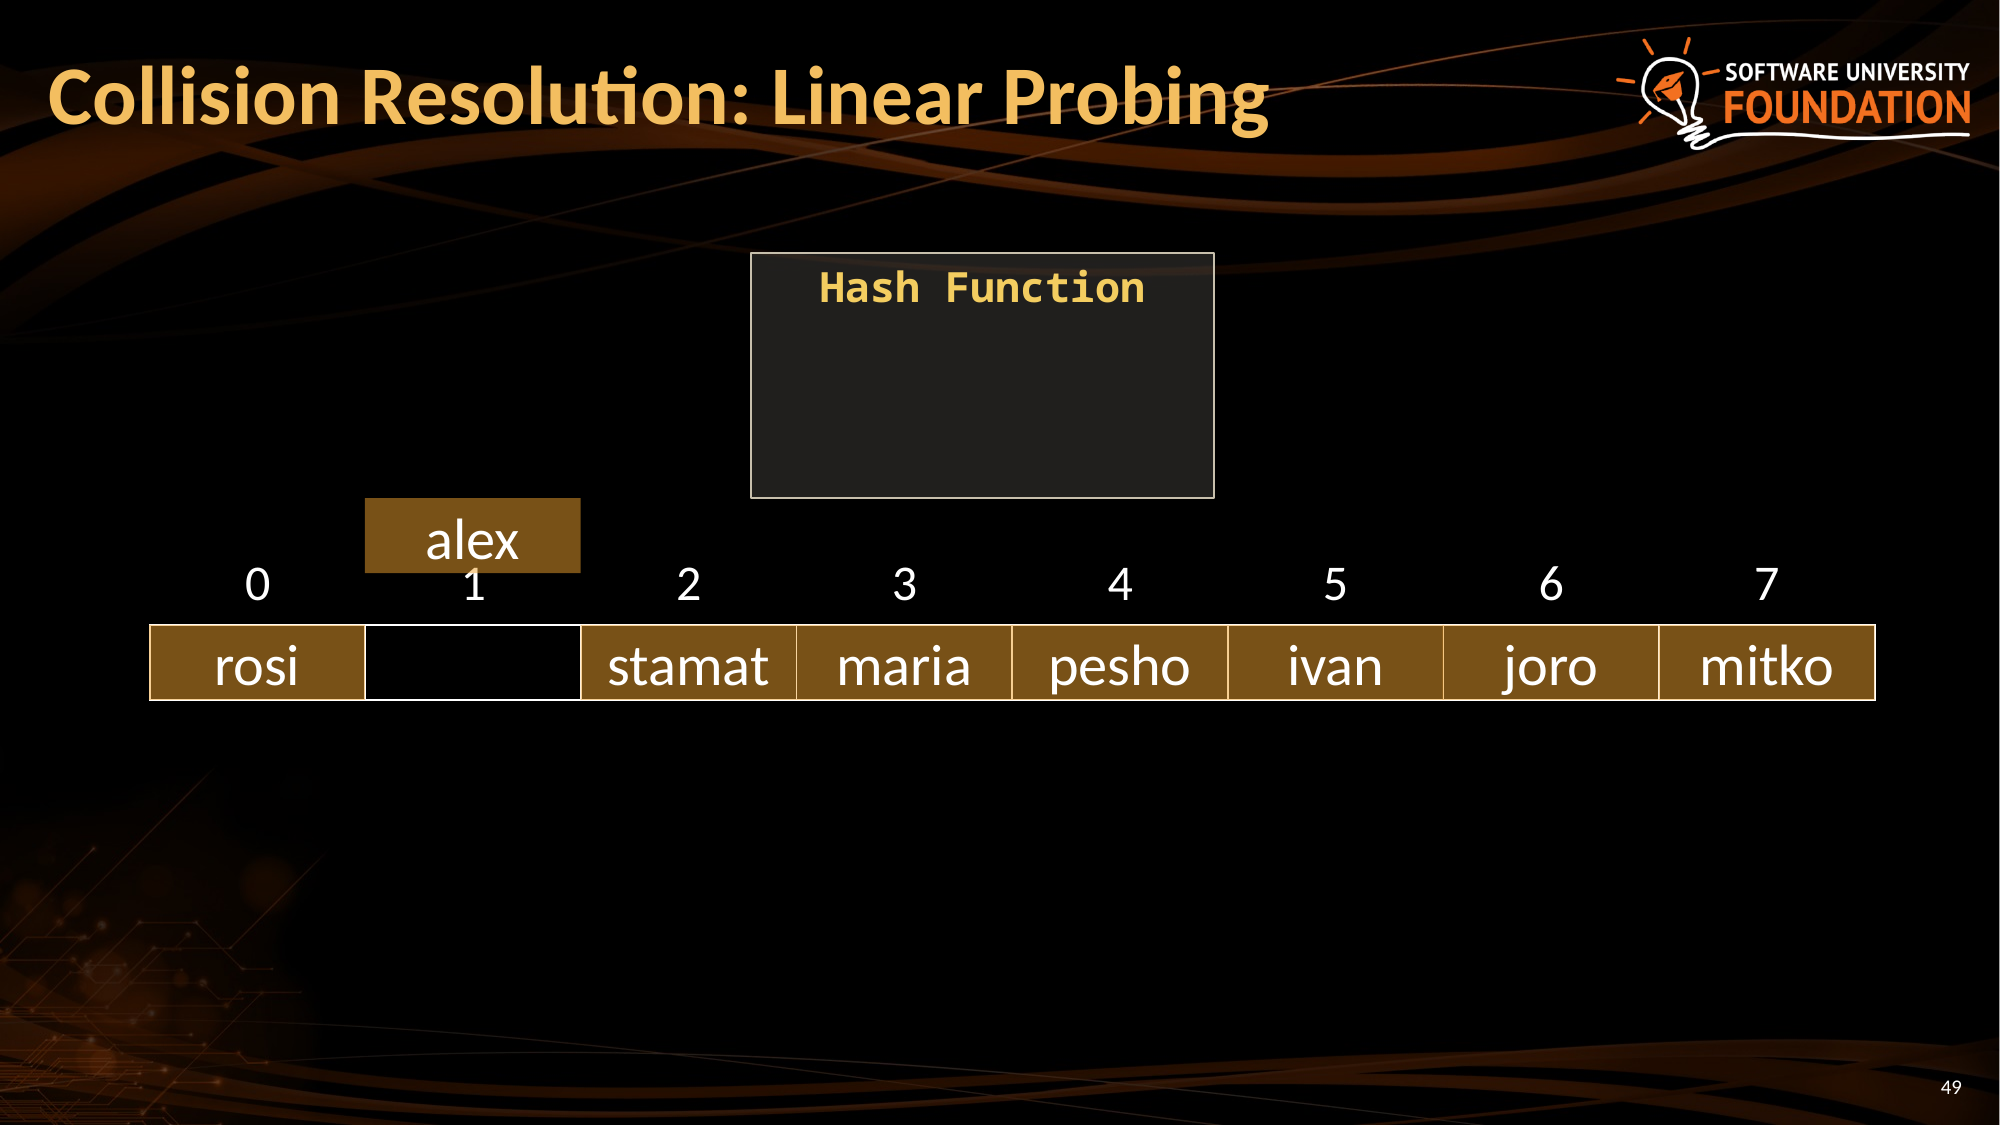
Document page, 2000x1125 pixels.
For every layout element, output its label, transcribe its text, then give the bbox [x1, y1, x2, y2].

text_box alex [364, 498, 581, 574]
table_header 0 [150, 550, 365, 624]
table_header 5 [1228, 550, 1443, 624]
picture [0, 0, 2000, 1125]
table_header 3 [797, 550, 1012, 624]
slide_number 49 [1897, 1070, 1968, 1103]
title Collision Resolution: Linear Probing [30, 6, 1602, 189]
text_box stamat [580, 624, 797, 700]
text_box pesho [1012, 624, 1228, 700]
text_box maria [797, 624, 1012, 700]
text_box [751, 252, 1214, 499]
table_header 7 [1659, 550, 1875, 624]
table_header 1 [365, 574, 581, 624]
text_box mitko [1659, 624, 1875, 700]
table_cell [366, 626, 580, 699]
table_header 4 [1012, 550, 1228, 624]
table_header 6 [1443, 550, 1659, 624]
text_box ivan [1228, 624, 1442, 700]
text_box joro [1442, 624, 1659, 700]
table_header 2 [581, 550, 797, 624]
text_box rosi [149, 624, 365, 700]
